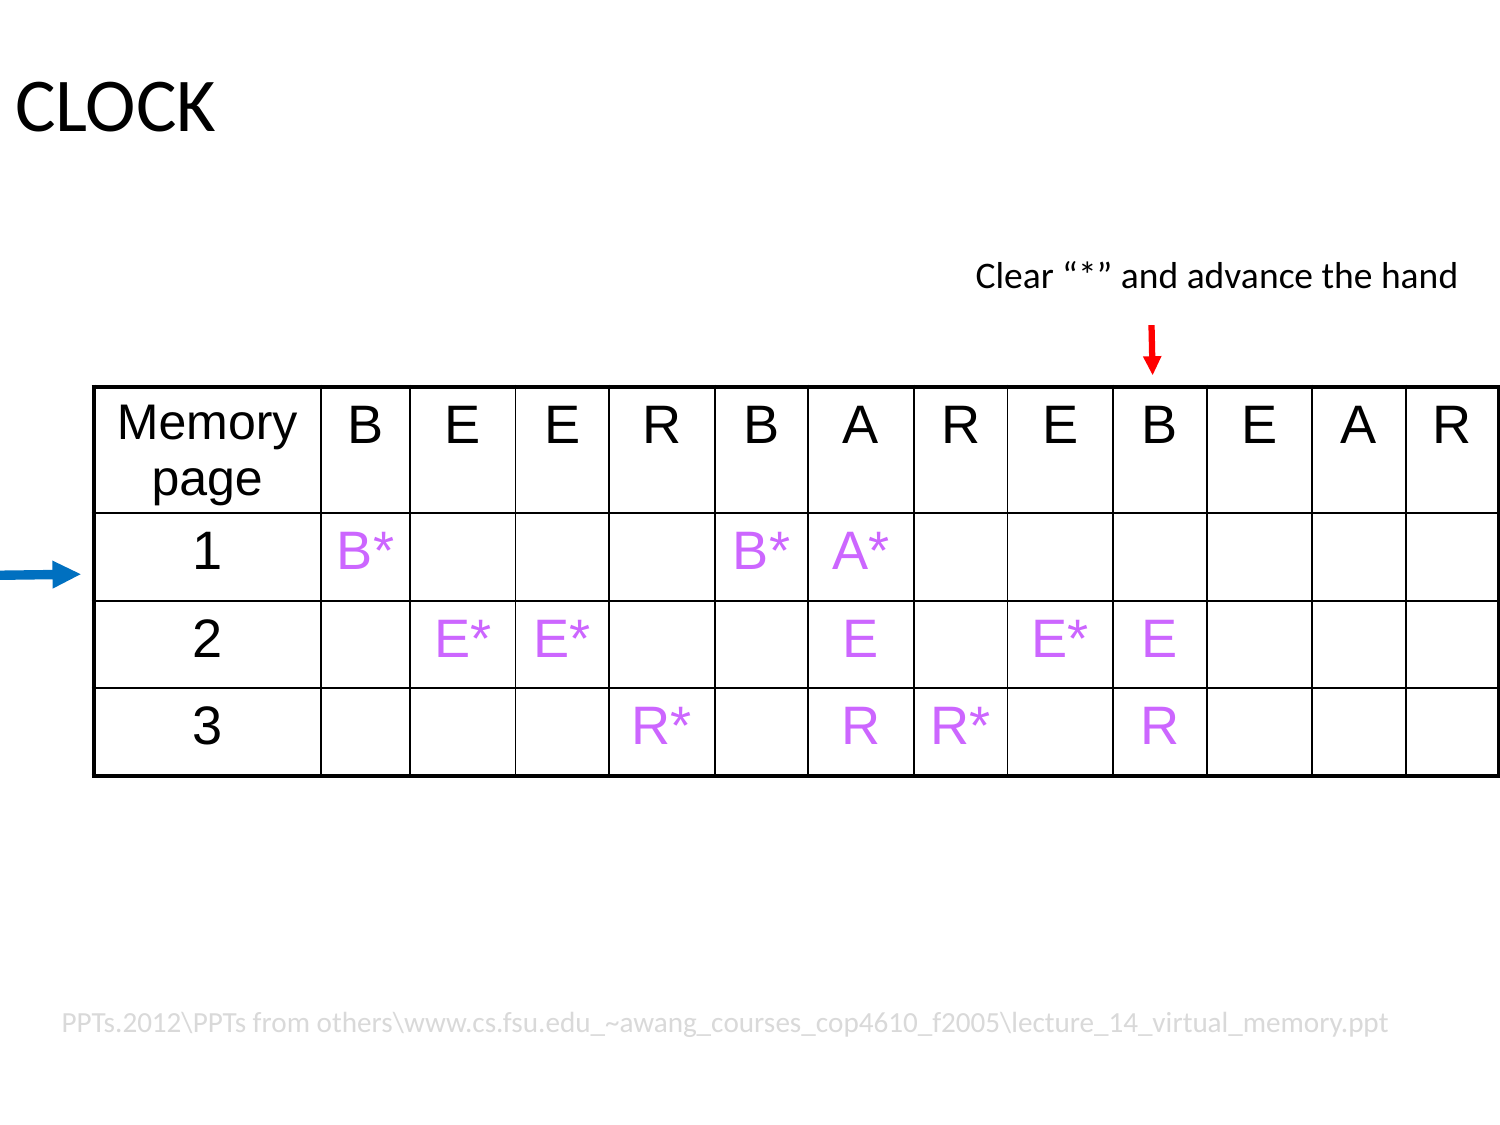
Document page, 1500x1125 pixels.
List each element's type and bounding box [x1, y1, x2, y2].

table_cell [411, 514, 515, 600]
table_cell [322, 602, 409, 687]
table_header [1008, 389, 1112, 512]
table_cell [915, 602, 1007, 687]
table_cell [516, 514, 608, 600]
table_cell [915, 514, 1007, 600]
table_cell [1313, 689, 1405, 774]
table_cell [1114, 602, 1206, 687]
table_cell [411, 689, 515, 774]
table_header [915, 389, 1007, 512]
table_cell [1008, 689, 1112, 774]
table_header [1407, 389, 1497, 512]
table_cell [516, 689, 608, 774]
table_header [809, 389, 913, 512]
table_header [1114, 389, 1206, 512]
table_cell [716, 602, 807, 687]
table_cell [809, 514, 913, 600]
table_cell [1008, 514, 1112, 600]
table_cell [1114, 514, 1206, 600]
text_box [1146, 325, 1159, 375]
title [0, 46, 1350, 155]
table_cell [809, 602, 913, 687]
table_header [411, 389, 515, 512]
table_cell [1208, 689, 1311, 774]
table_cell [516, 602, 608, 687]
table_cell [96, 514, 320, 600]
table_header [1208, 389, 1311, 512]
table_cell [1208, 514, 1311, 600]
table_cell [1208, 602, 1311, 687]
table_cell [610, 514, 714, 600]
table_cell [322, 689, 409, 774]
table_cell [716, 689, 807, 774]
text_box [0, 568, 81, 581]
table_cell [96, 602, 320, 687]
table_header [96, 389, 320, 512]
table_cell [411, 602, 515, 687]
table_header [1313, 389, 1405, 512]
table_cell [716, 514, 807, 600]
table_header [716, 389, 807, 512]
table_header [322, 389, 409, 512]
table_cell [1407, 602, 1497, 687]
table_cell [322, 514, 409, 600]
table_cell [1114, 689, 1206, 774]
table_cell [809, 689, 913, 774]
text_box [46, 996, 1500, 1046]
table_header [610, 389, 714, 512]
table_cell [610, 602, 714, 687]
table_cell [1407, 514, 1497, 600]
table_cell [1313, 514, 1405, 600]
table_cell [610, 689, 714, 774]
table_cell [1407, 689, 1497, 774]
table_cell [96, 689, 320, 774]
table_cell [1313, 602, 1405, 687]
text_box [960, 244, 1500, 304]
table_cell [915, 689, 1007, 774]
table_cell [1008, 602, 1112, 687]
table_header [516, 389, 608, 512]
